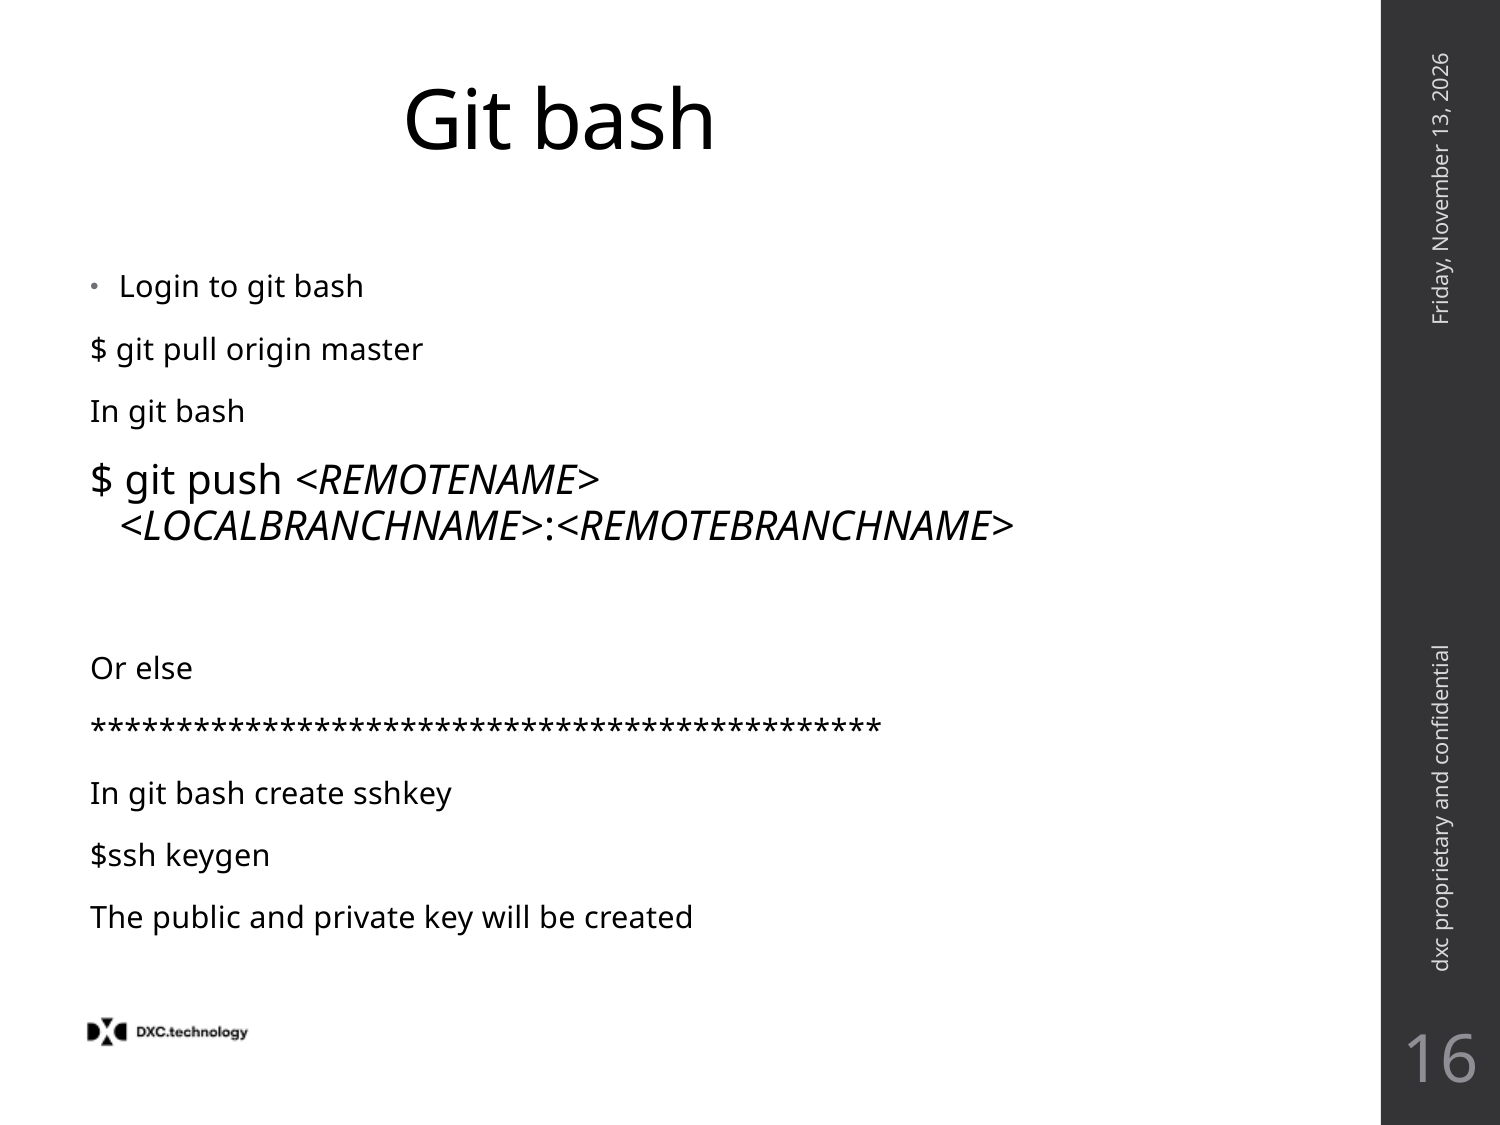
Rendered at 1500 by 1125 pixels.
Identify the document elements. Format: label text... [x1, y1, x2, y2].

footer dxc proprietary and confidential [1418, 400, 1464, 988]
picture [49, 983, 287, 1081]
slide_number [1418, 37, 1464, 351]
slide_number 16 [1384, 1012, 1498, 1110]
title Git bash [87, 60, 1348, 175]
list Login to git bash $ git pull origin master In git bash $ git push <REMOTENAME> <LOCALBRANCHNAME>:<REMOTEBRANCHNAME> Or else ********************************************** In git bash create sshkey $ssh keygen The public and private key will be created [75, 262, 1425, 950]
